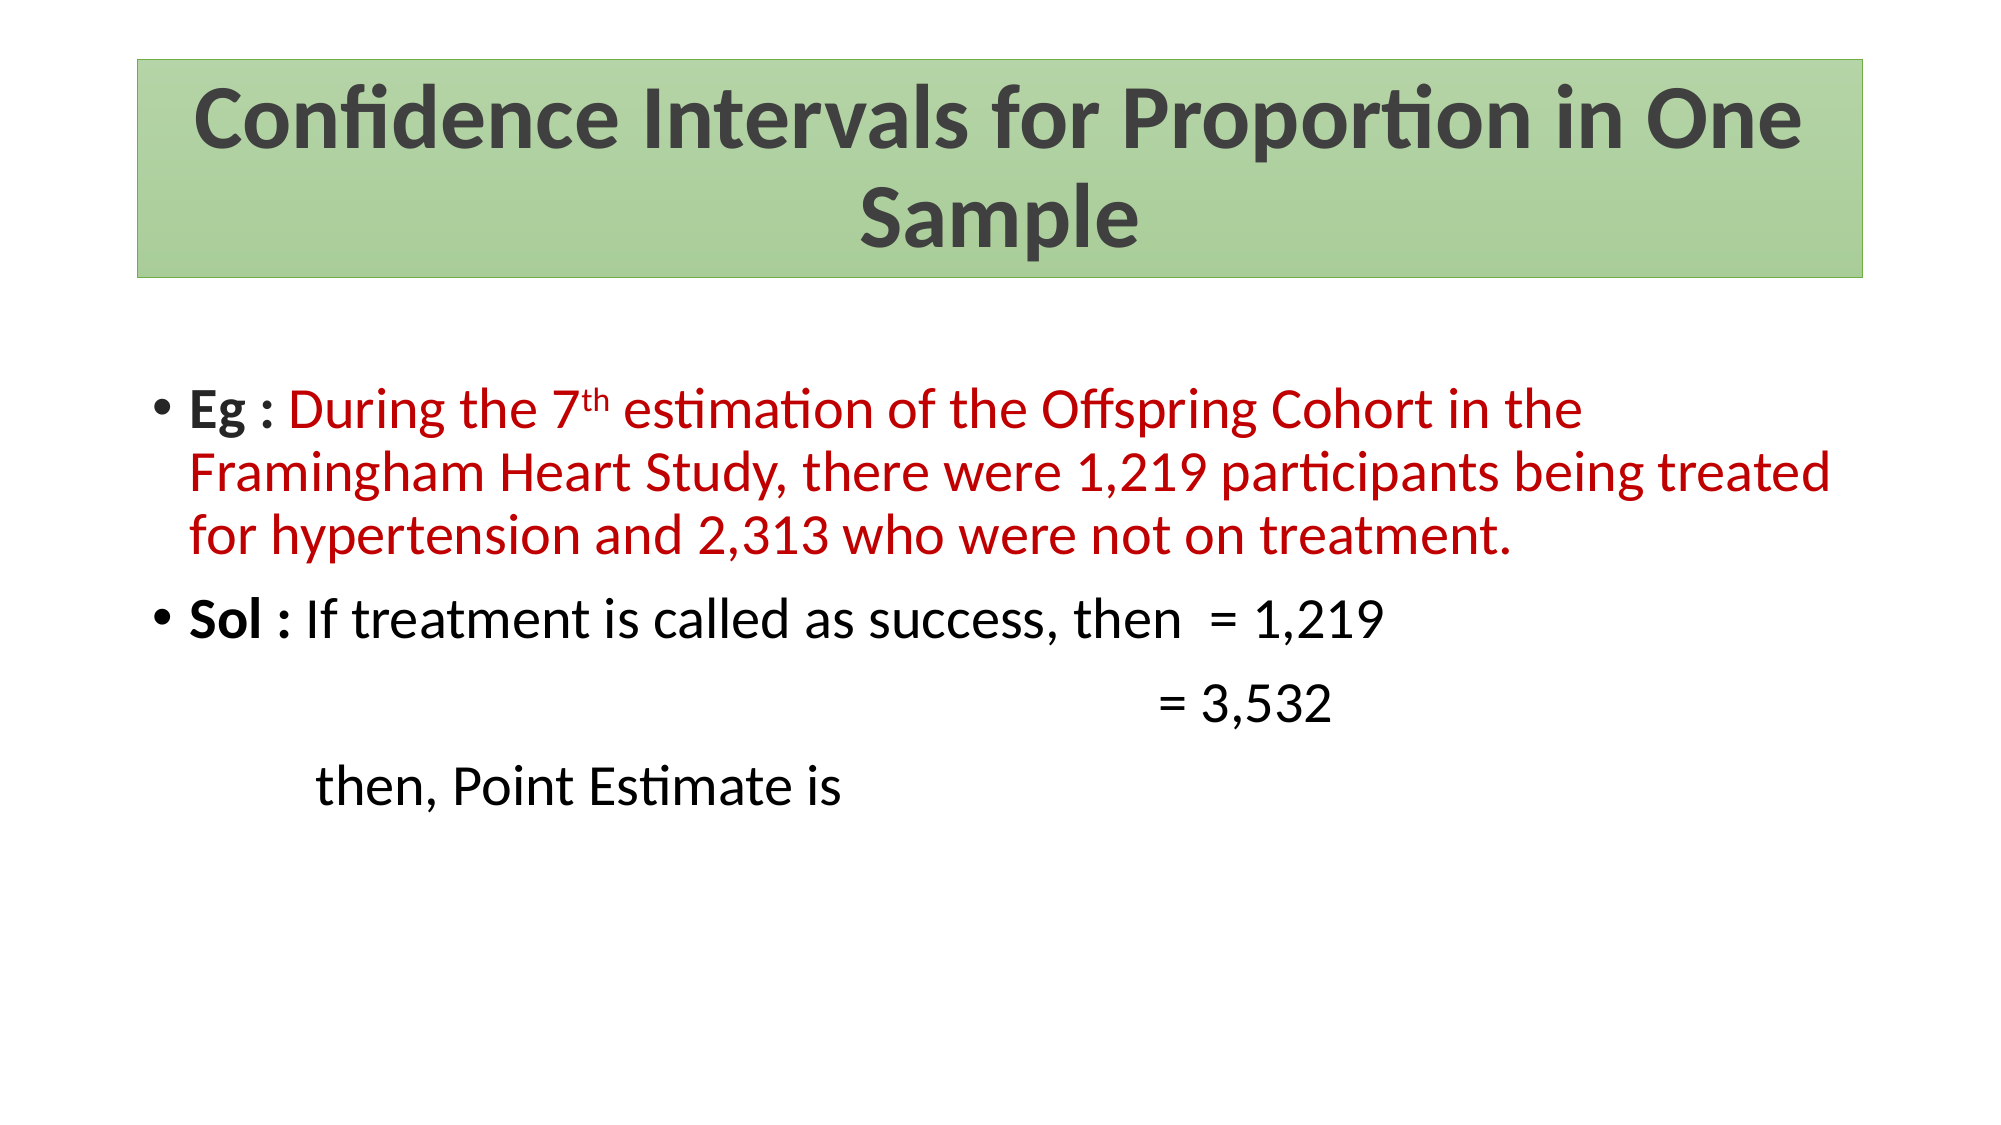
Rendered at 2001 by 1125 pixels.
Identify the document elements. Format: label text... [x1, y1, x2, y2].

title Confidence Intervals for Proportion in One Sample [137, 59, 1863, 278]
